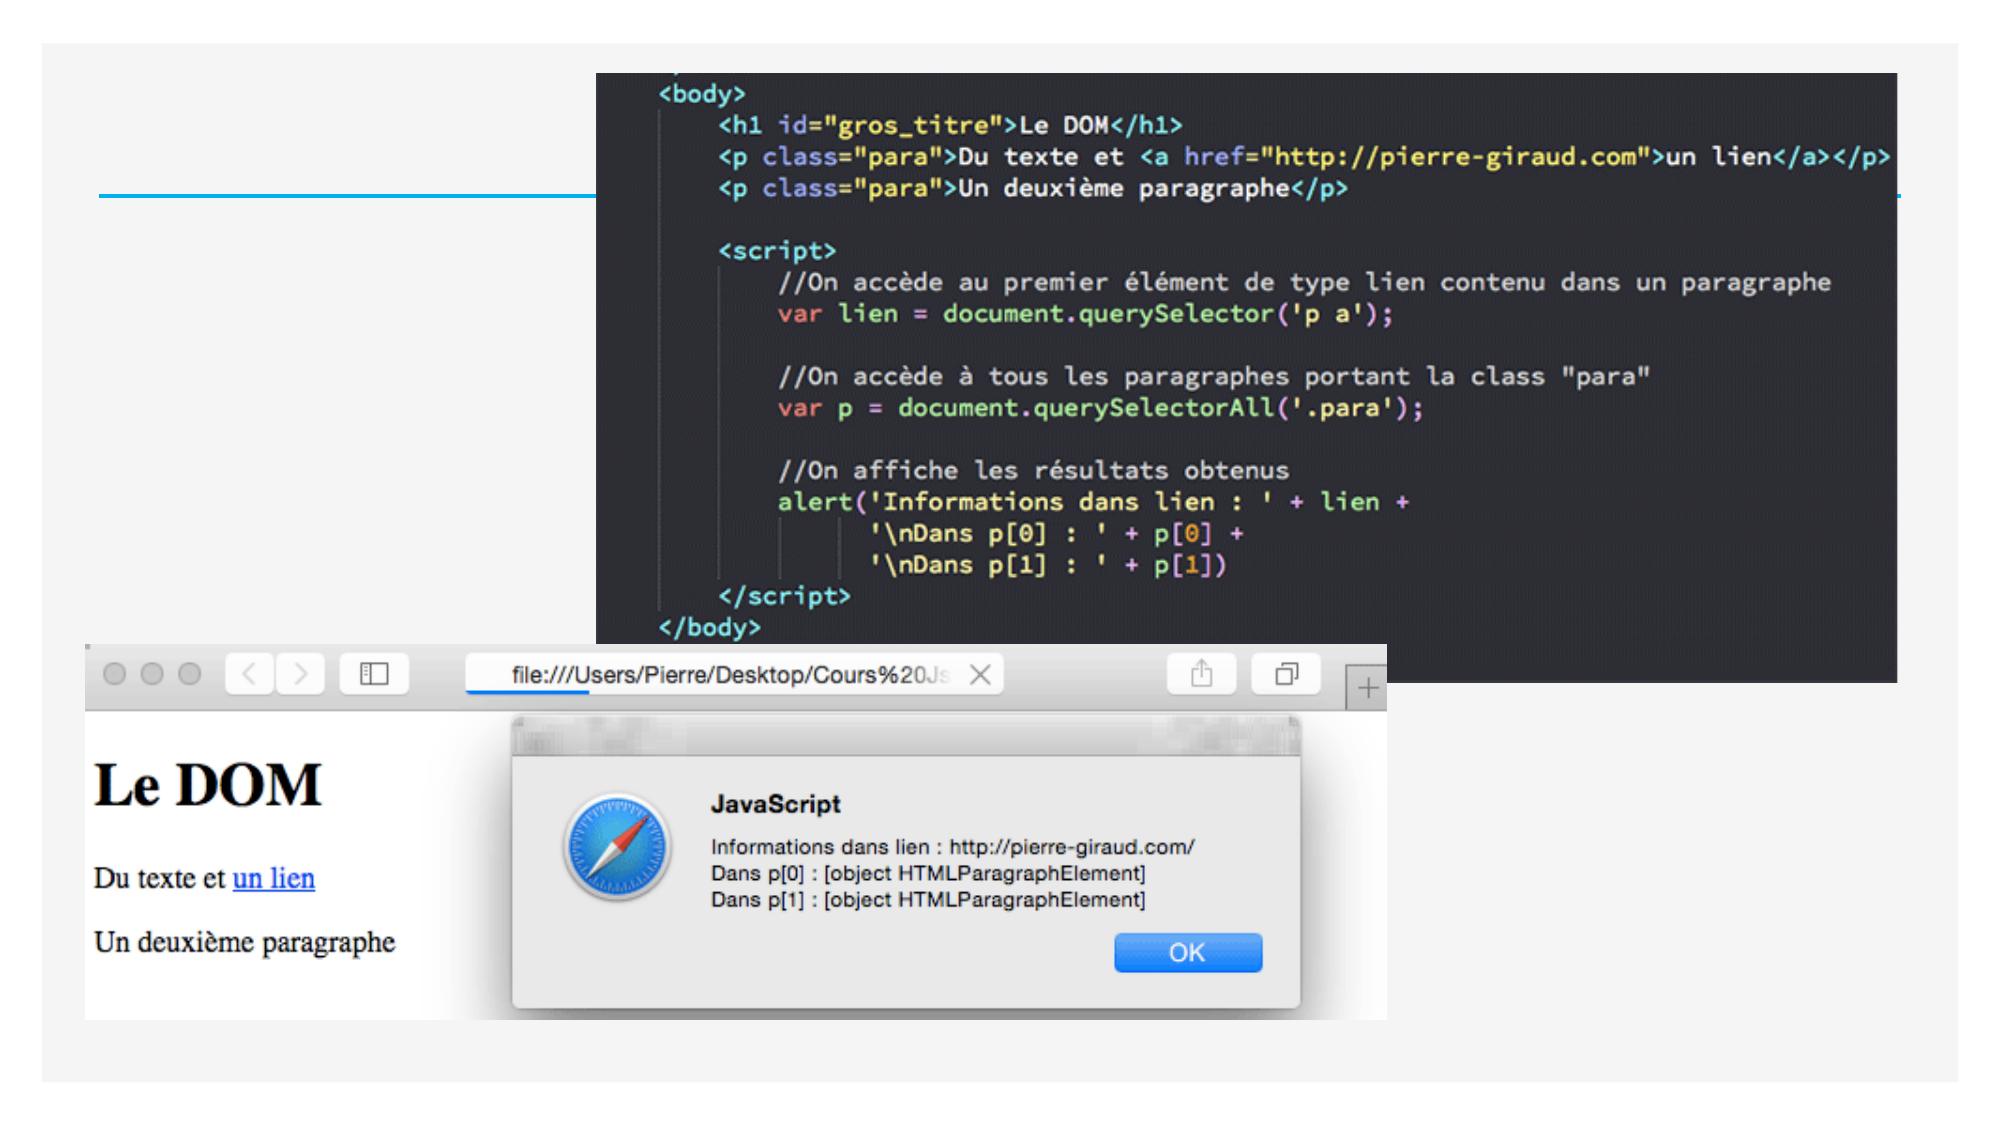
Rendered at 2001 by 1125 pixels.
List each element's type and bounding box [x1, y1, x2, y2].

picture [85, 73, 1898, 1020]
